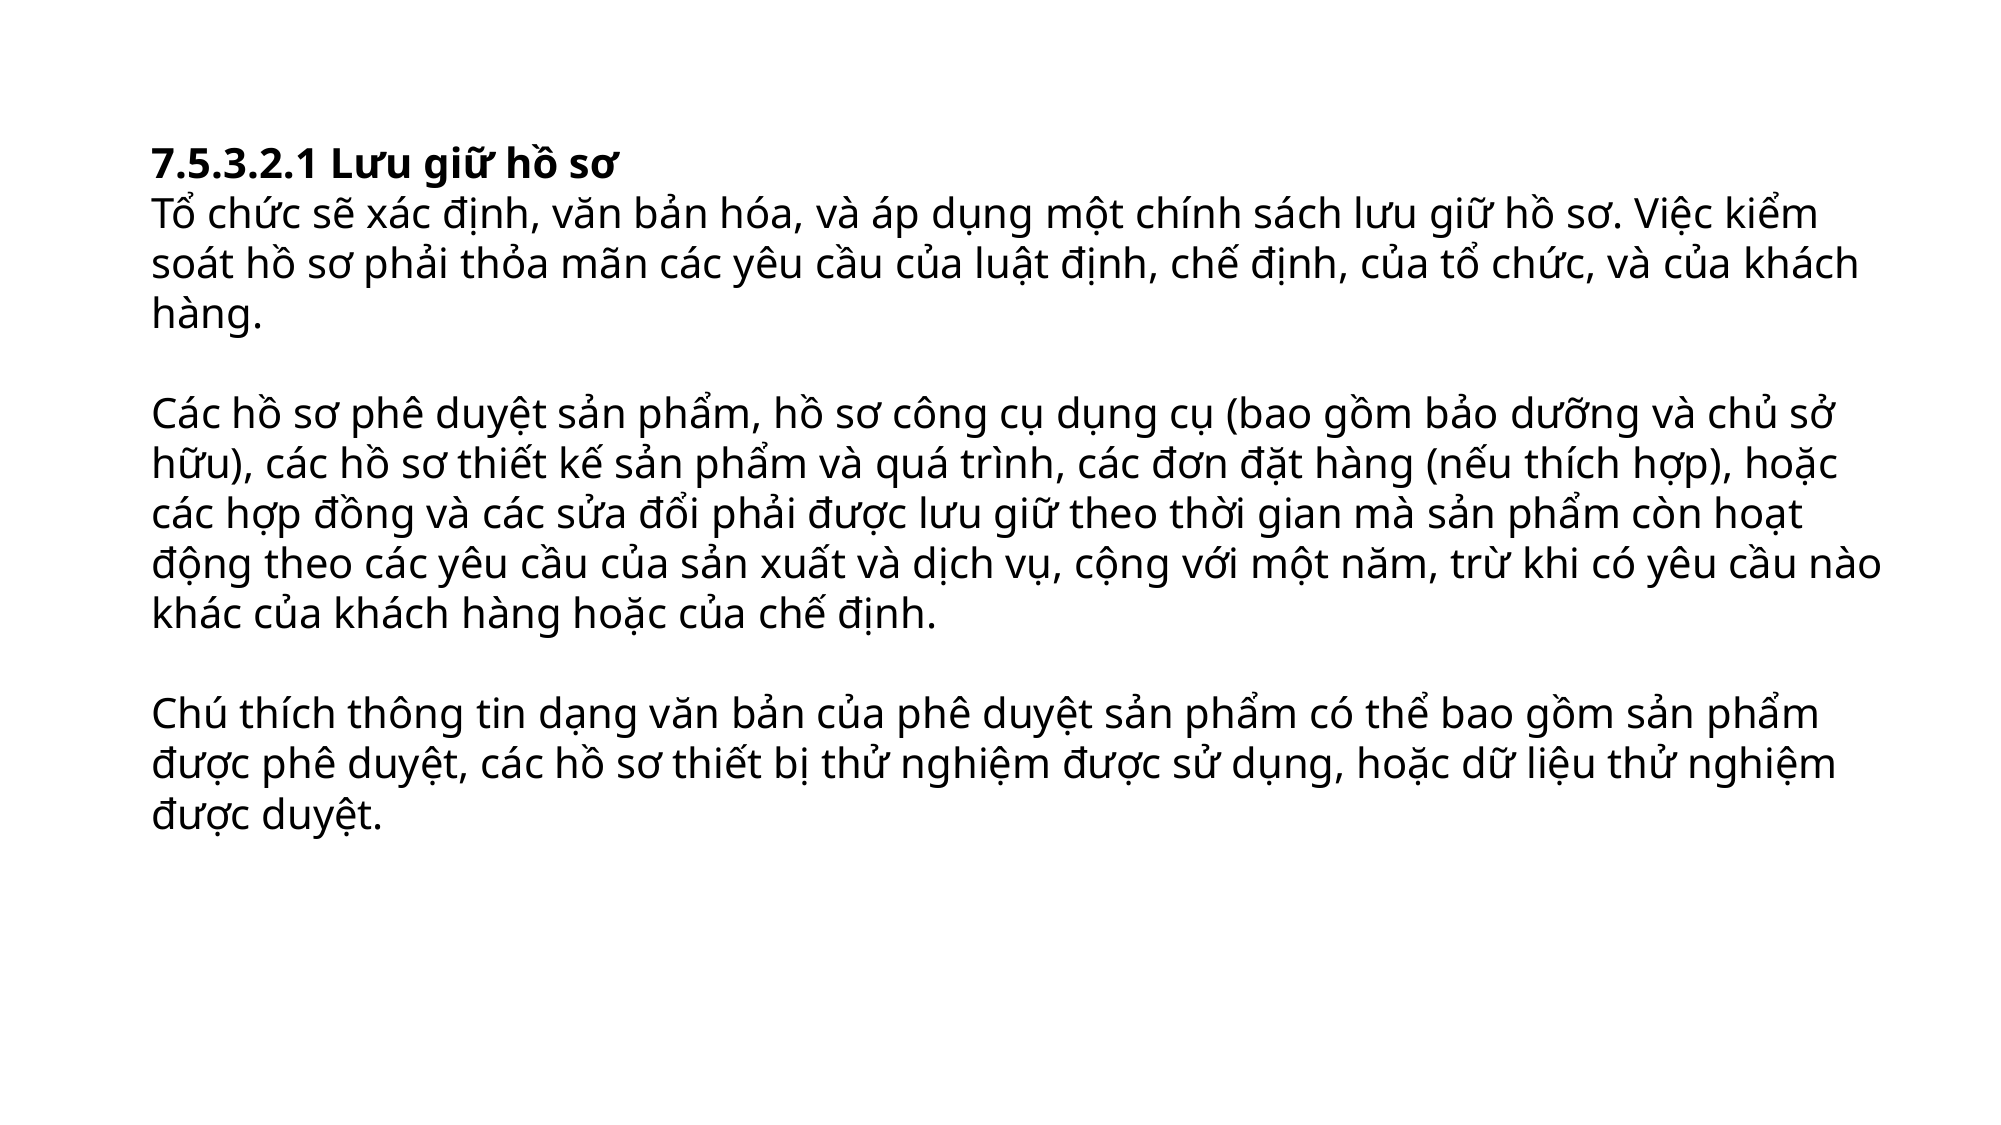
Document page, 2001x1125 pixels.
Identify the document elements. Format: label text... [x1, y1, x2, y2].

text_box 7.5.3.2.1 Lưu giữ hồ sơ Tổ chức sẽ xác định, văn bản hóa, và áp dụng một chính sách lưu giữ hồ sơ. Việc kiểm soát hồ sơ phải thỏa mãn các yêu cầu của luật định, chế định, của tổ chức, và của khách hàng. Các hồ sơ phê duyệt sản phẩm, hồ sơ công cụ dụng cụ (bao gồm bảo dưỡng và chủ sở hữu), các hồ sơ thiết kế sản phẩm và quá trình, các đơn đặt hàng (nếu thích hợp), hoặc các hợp đồng và các sửa đổi phải được lưu giữ theo thời gian mà sản phẩm còn hoạt động theo các yêu cầu của sản xuất và dịch vụ, cộng với một năm, trừ khi có yêu cầu nào khác của khách hàng hoặc của chế định. Chú thích thông tin dạng văn bản của phê duyệt sản phẩm có thể bao gồm sản phẩm được phê duyệt, các hồ sơ thiết bị thử nghiệm được sử dụng, hoặc dữ liệu thử nghiệm được duyệt. [136, 129, 1908, 845]
